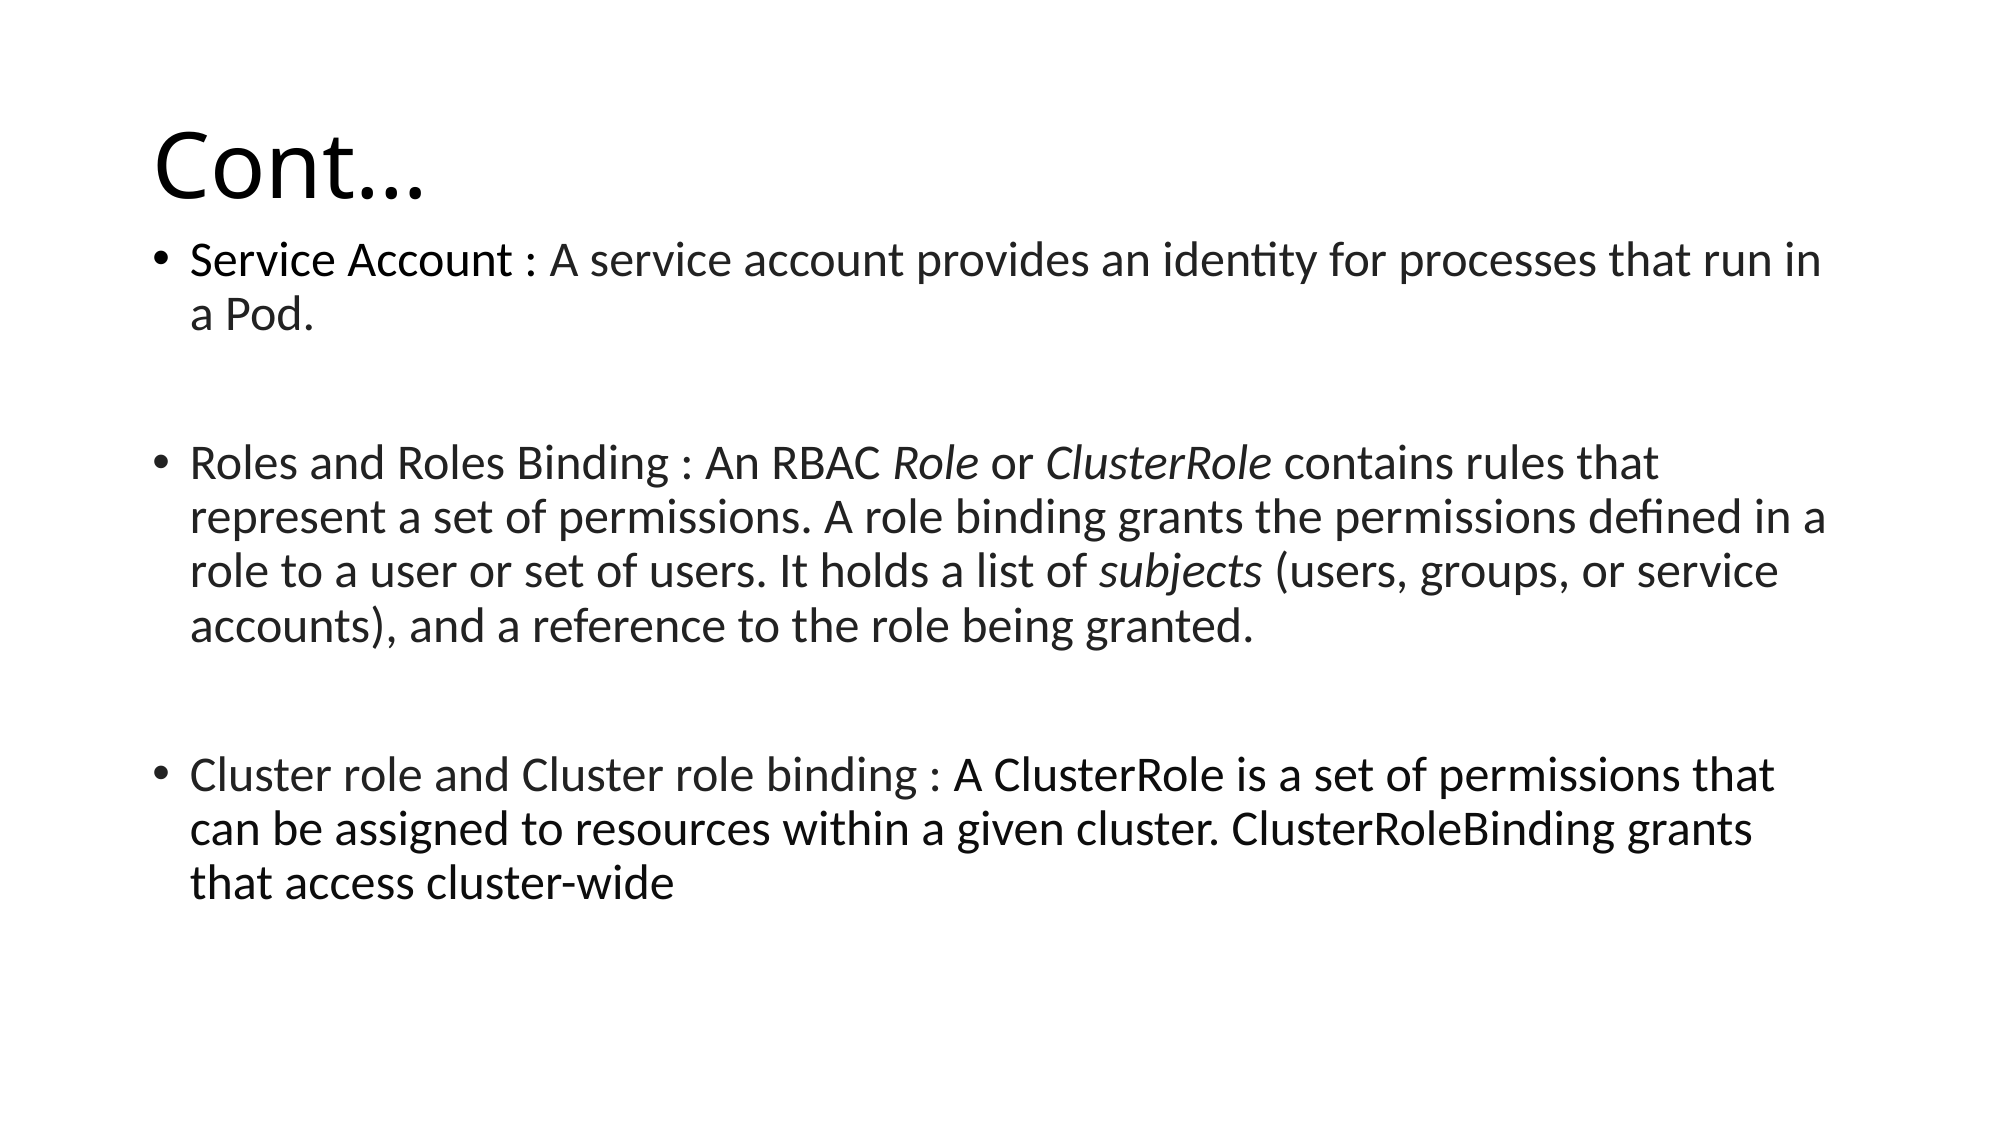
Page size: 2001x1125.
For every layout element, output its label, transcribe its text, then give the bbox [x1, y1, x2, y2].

list Service Account : A service account provides an identity for processes that run in a Pod. Roles and Roles Binding : An RBAC Role or ClusterRole contains rules that represent a set of permissions. A role binding grants the permissions defined in a role to a user or set of users. It holds a list of subjects (users, groups, or service accounts), and a reference to the role being granted. Cluster role and Cluster role binding : A ClusterRole is a set of permissions that can be assigned to resources within a given cluster. ClusterRoleBinding grants that access cluster-wide [137, 225, 1863, 1014]
title Cont… [137, 59, 1863, 225]
